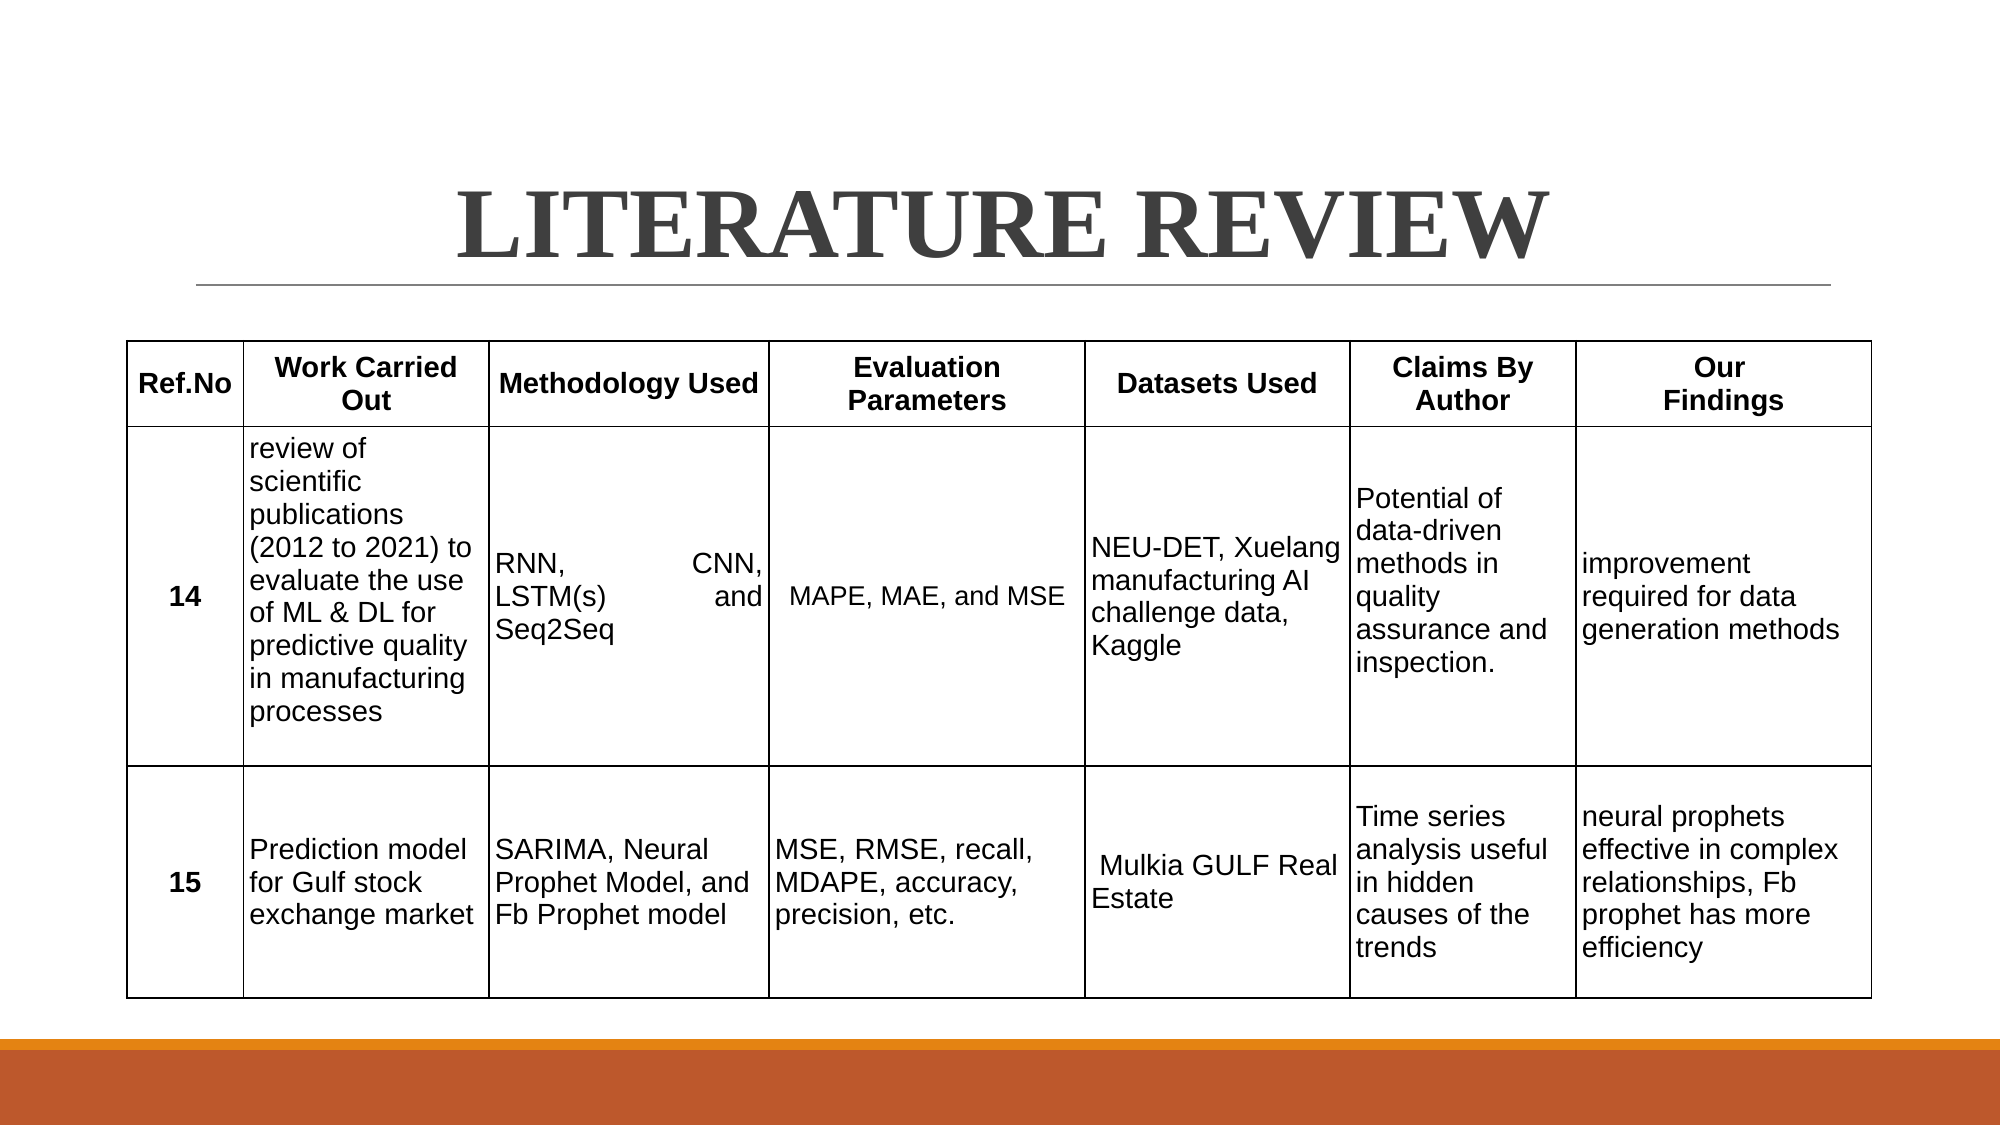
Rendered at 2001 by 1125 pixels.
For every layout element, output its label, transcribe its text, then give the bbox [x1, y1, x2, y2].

table_cell 15 [128, 767, 243, 997]
table_cell MAPE, MAE, and MSE [770, 427, 1084, 765]
table_cell neural prophets effective in complex relationships, Fb prophet has more efficiency [1577, 767, 1871, 997]
table_header Work Carried Out [244, 342, 488, 426]
title LITERATURE REVIEW [180, 47, 1830, 285]
table_cell review of scientific publications (2012 to 2021) to evaluate the use of ML & DL for predictive quality in manufacturing processes [244, 427, 488, 765]
table_cell Prediction model for Gulf stock exchange market [244, 767, 488, 997]
table_header Methodology Used [490, 342, 768, 426]
table_header Evaluation Parameters [770, 342, 1084, 426]
table_cell SARIMA, Neural Prophet Model, and Fb Prophet model [490, 767, 768, 997]
table_header Datasets Used [1086, 342, 1349, 426]
table_header Ref.No [128, 342, 243, 426]
table_cell improvement required for data generation methods [1577, 427, 1871, 765]
table_cell Mulkia GULF Real Estate [1086, 767, 1349, 997]
table_cell MSE, RMSE, recall, MDAPE, accuracy, precision, etc. [770, 767, 1084, 997]
table_header Claims By Author [1351, 342, 1575, 426]
table_cell Time series analysis useful in hidden causes of the trends [1351, 767, 1575, 997]
table_header Our Findings [1577, 342, 1871, 426]
table_cell Potential of data-driven methods in quality assurance and inspection. [1351, 427, 1575, 765]
table_cell RNN, CNN, LSTM(s) and Seq2Seq [490, 427, 768, 765]
table_cell 14 [128, 427, 243, 765]
table_cell NEU-DET, Xuelang manufacturing AI challenge data, Kaggle [1086, 427, 1349, 765]
